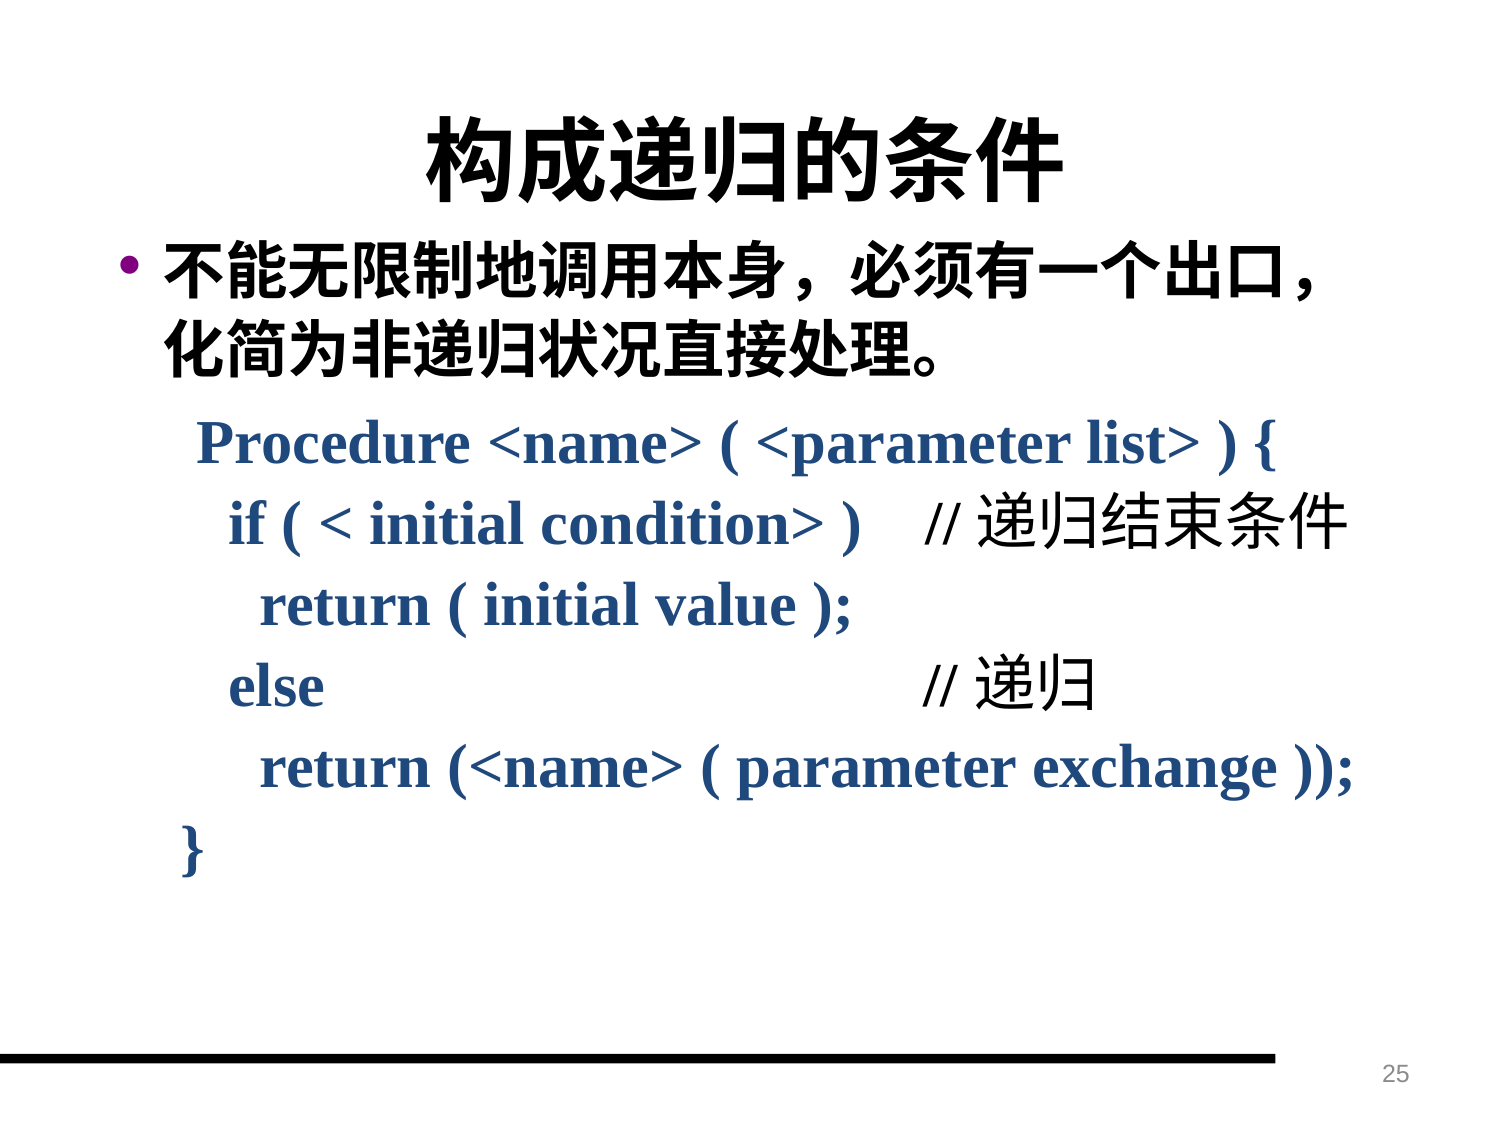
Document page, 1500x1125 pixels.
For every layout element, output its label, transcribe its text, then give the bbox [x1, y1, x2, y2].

list 不能无限制地调用本身，必须有一个出口，化简为非递归状况直接处理。 Procedure <name> ( <parameter list> ) { if ( < initial condition> ) //递归结束条件 return ( initial value ); else //递归 return (<name> ( parameter exchange )); } [102, 220, 1400, 1000]
title 构成递归的条件 [70, 84, 1421, 232]
slide_number 25 [1074, 1042, 1425, 1103]
